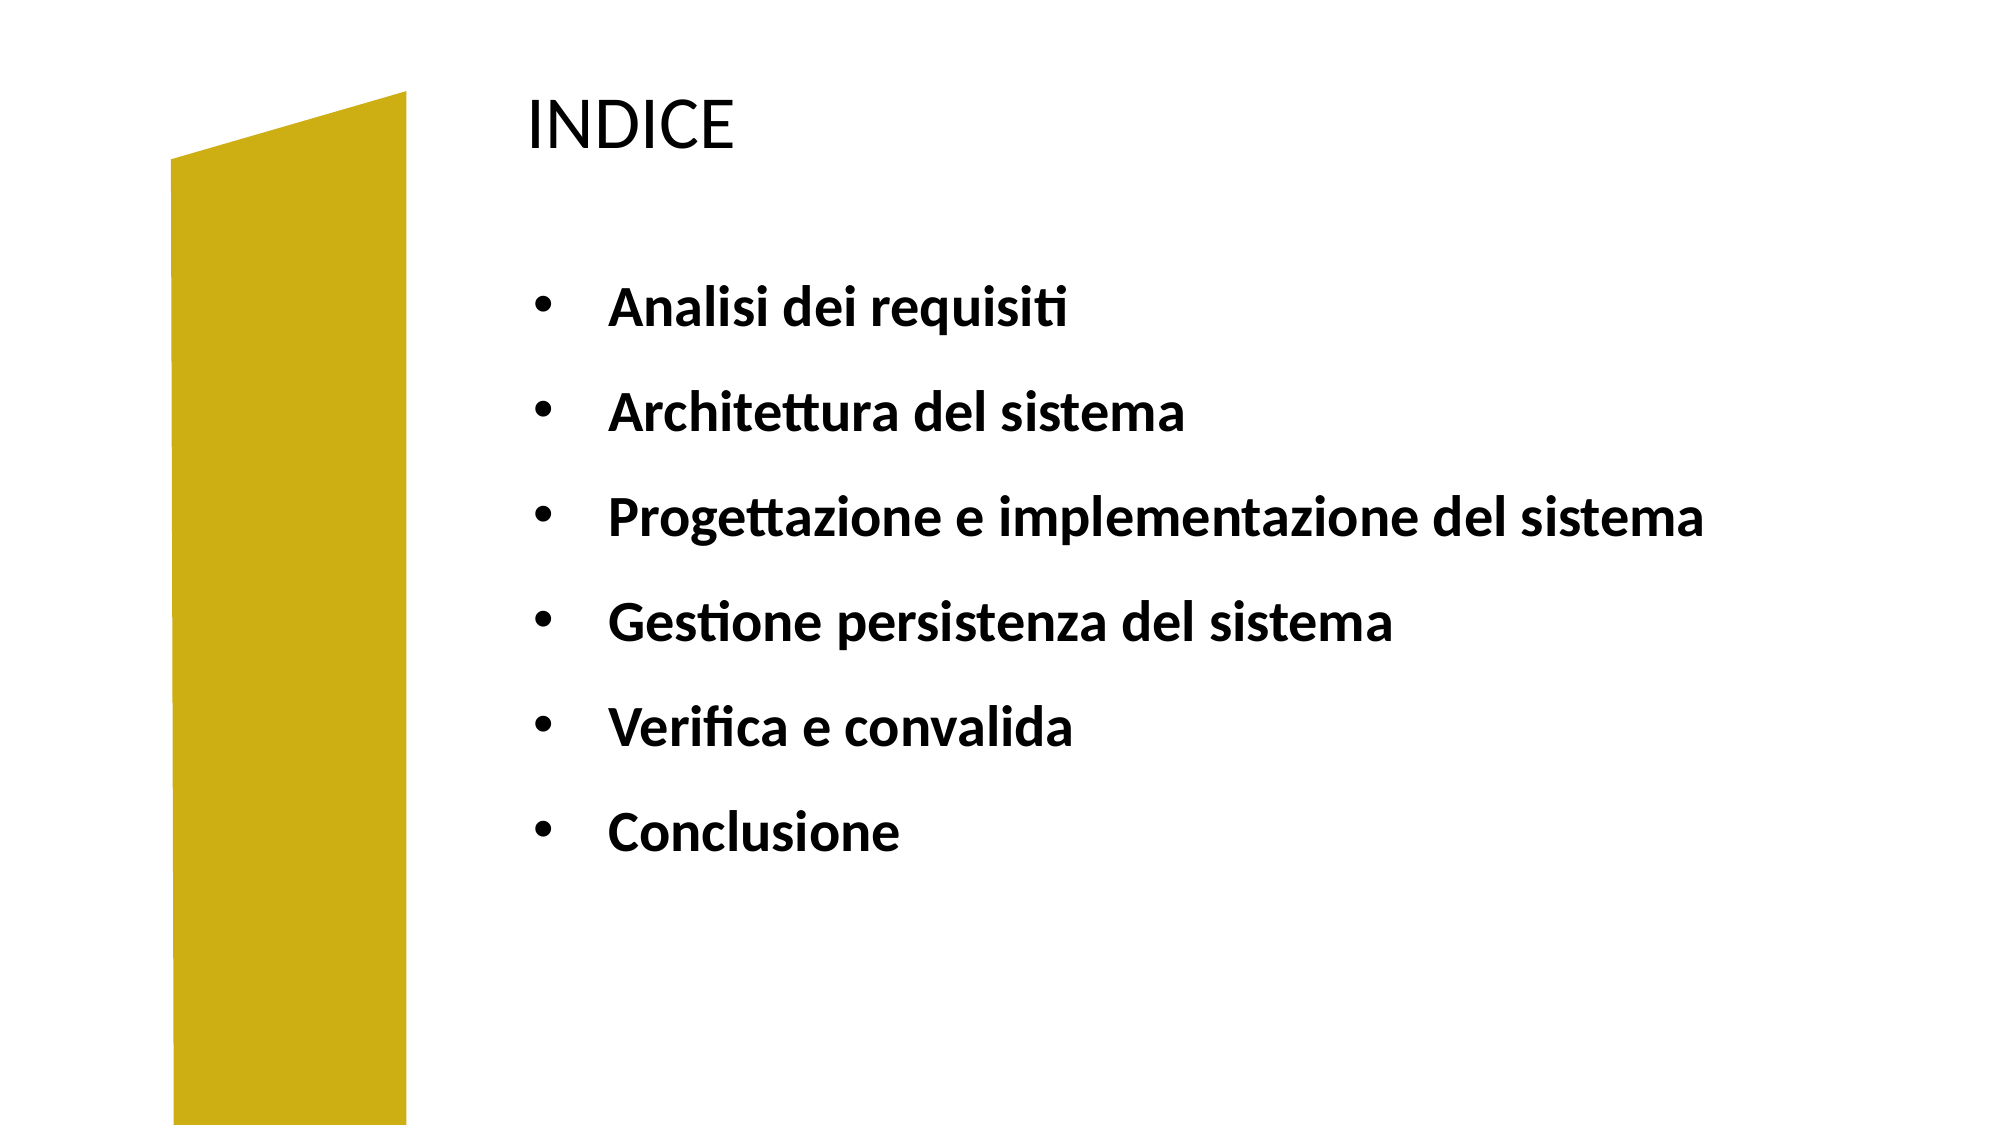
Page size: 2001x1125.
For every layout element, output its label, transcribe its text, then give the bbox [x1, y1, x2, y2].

text_box [169, 89, 408, 1125]
text_box INDICE [512, 66, 752, 172]
text_box Analisi dei requisiti Architettura del sistema Progettazione e implementazione del sistema Gestione persistenza del sistema Verifica e convalida Conclusione [518, 226, 1721, 871]
